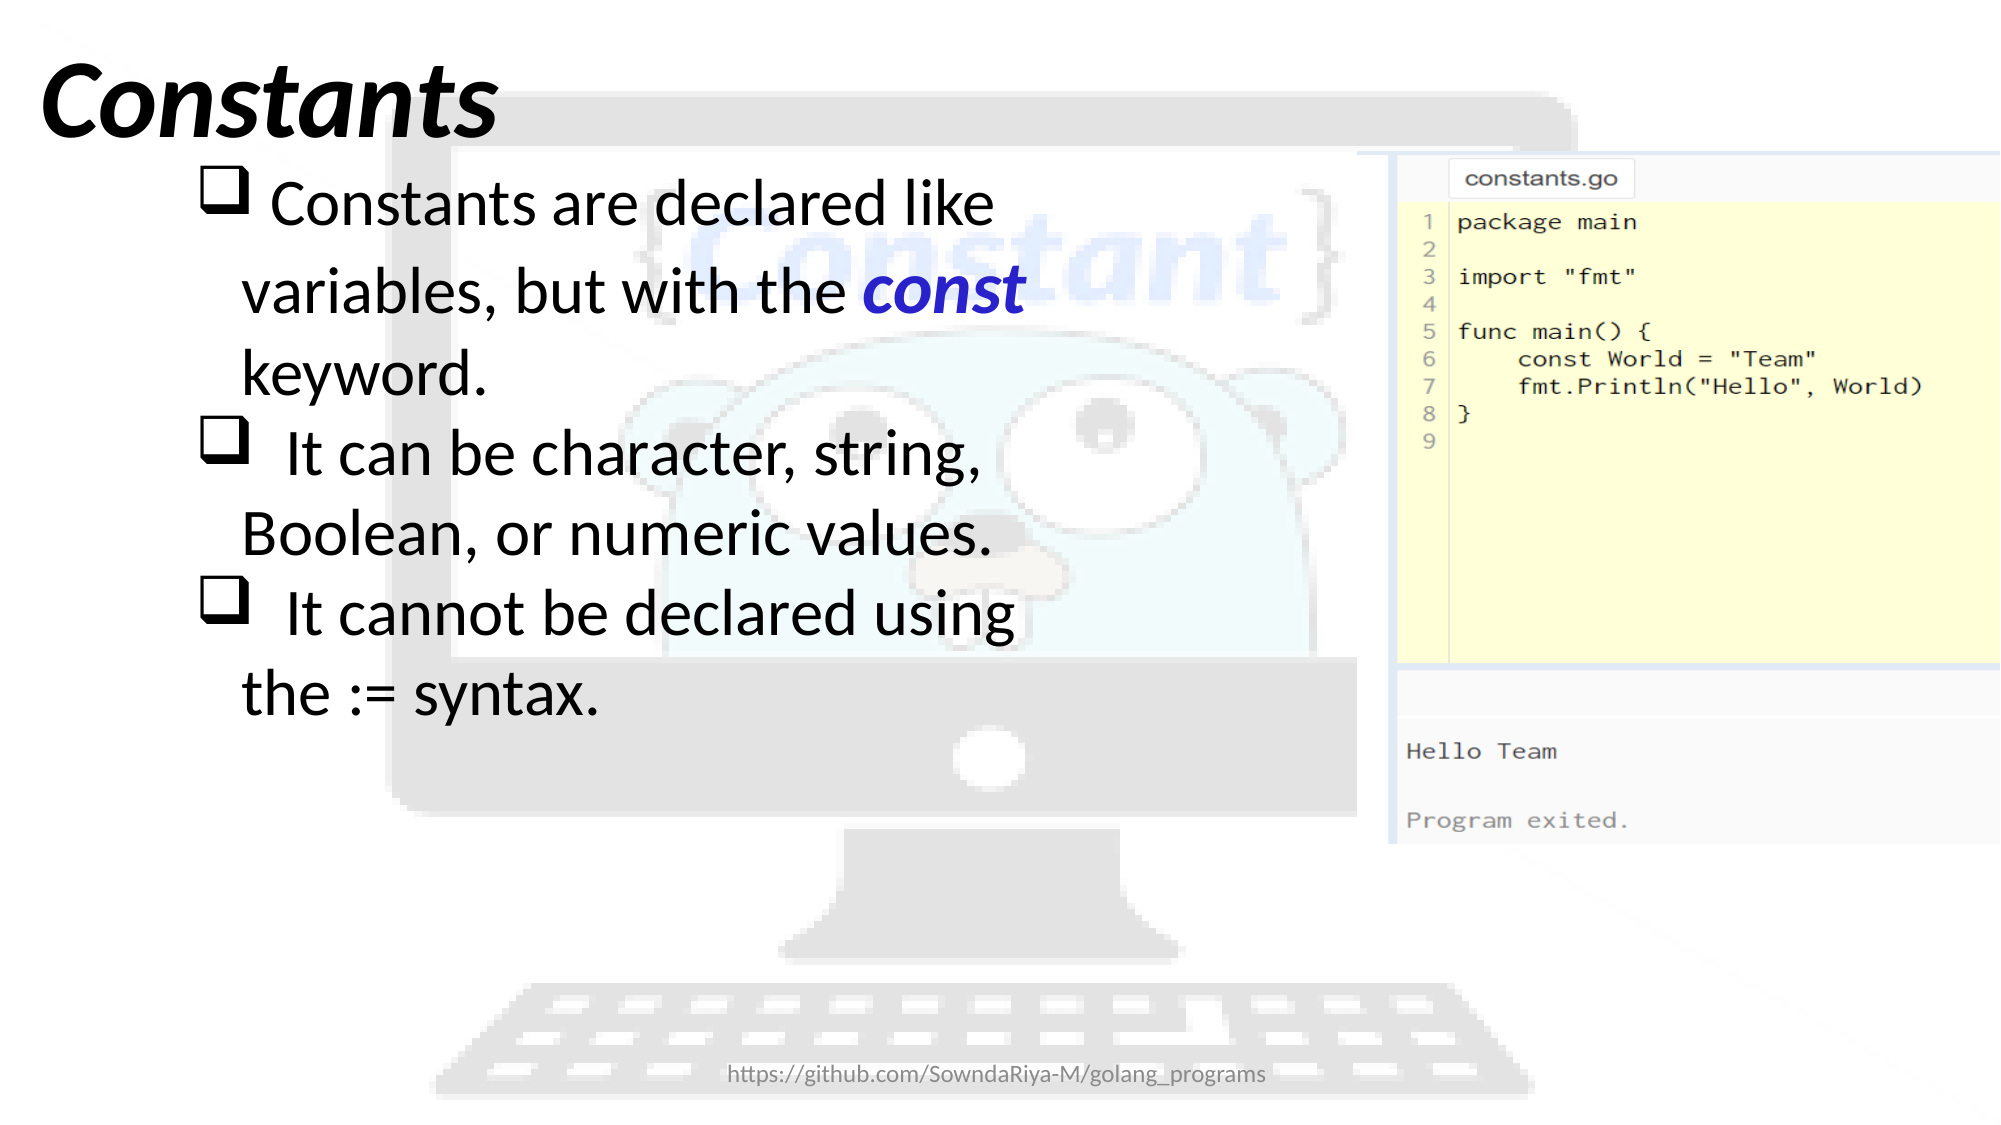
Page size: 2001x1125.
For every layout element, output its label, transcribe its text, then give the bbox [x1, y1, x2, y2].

text_box Constants [25, 17, 1193, 168]
picture [1357, 151, 2000, 844]
footer https://github.com/SowndaRiya-M/golang_programs [662, 1042, 1338, 1103]
text_box Constants are declared like variables, but with the const keyword. It can be character, string, Boolean, or numeric values. It cannot be declared using the := syntax. [180, 151, 1098, 737]
